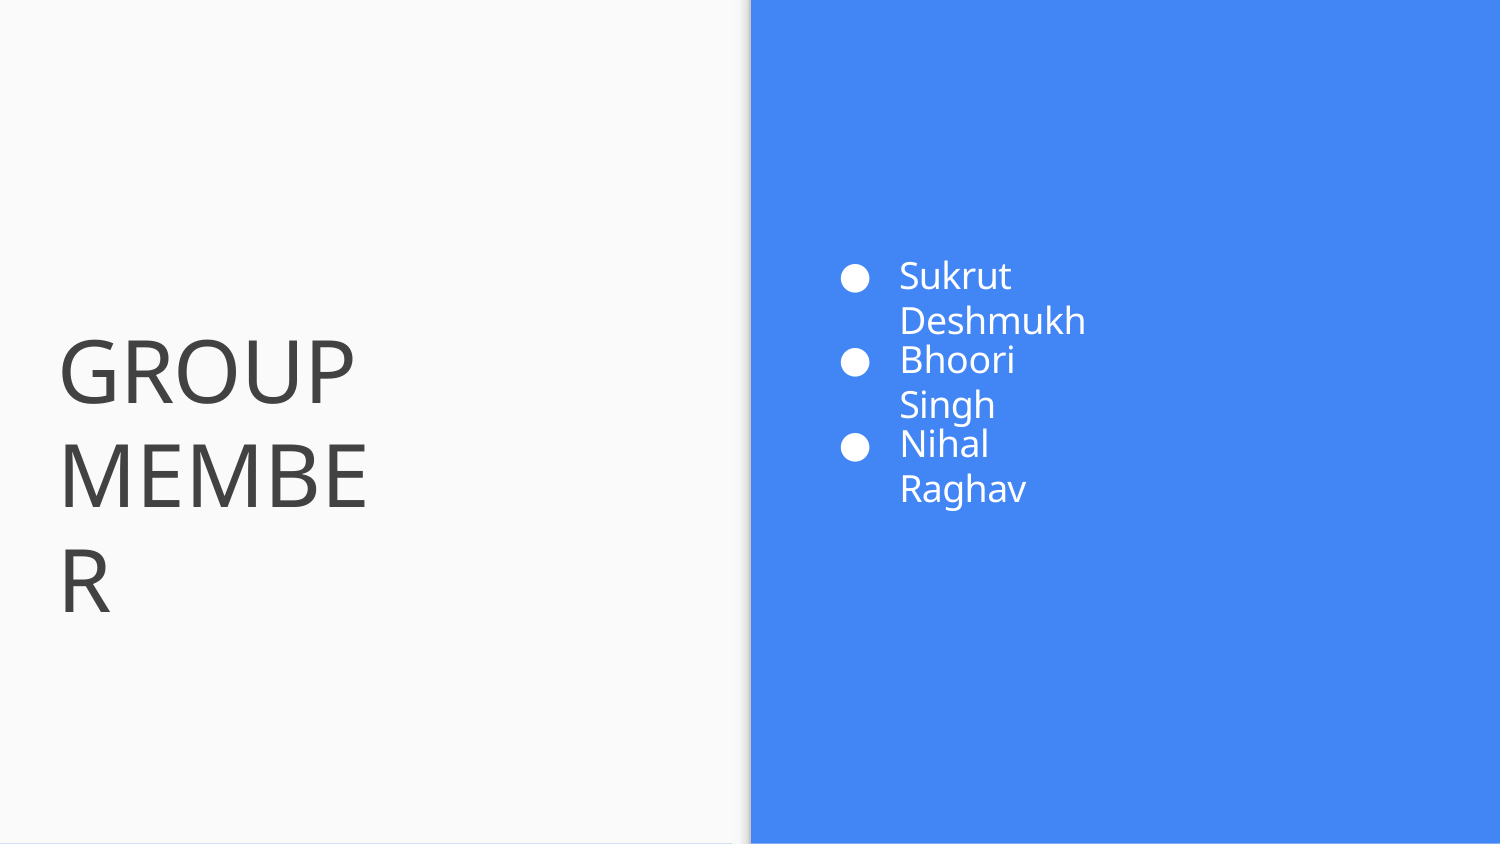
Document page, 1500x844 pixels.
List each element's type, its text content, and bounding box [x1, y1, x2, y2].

text_box Nihal Raghav [837, 418, 1120, 511]
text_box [0, 0, 751, 844]
text_box Sukrut Deshmukh [837, 249, 1196, 342]
text_box Bhoori Singh [837, 333, 1113, 418]
